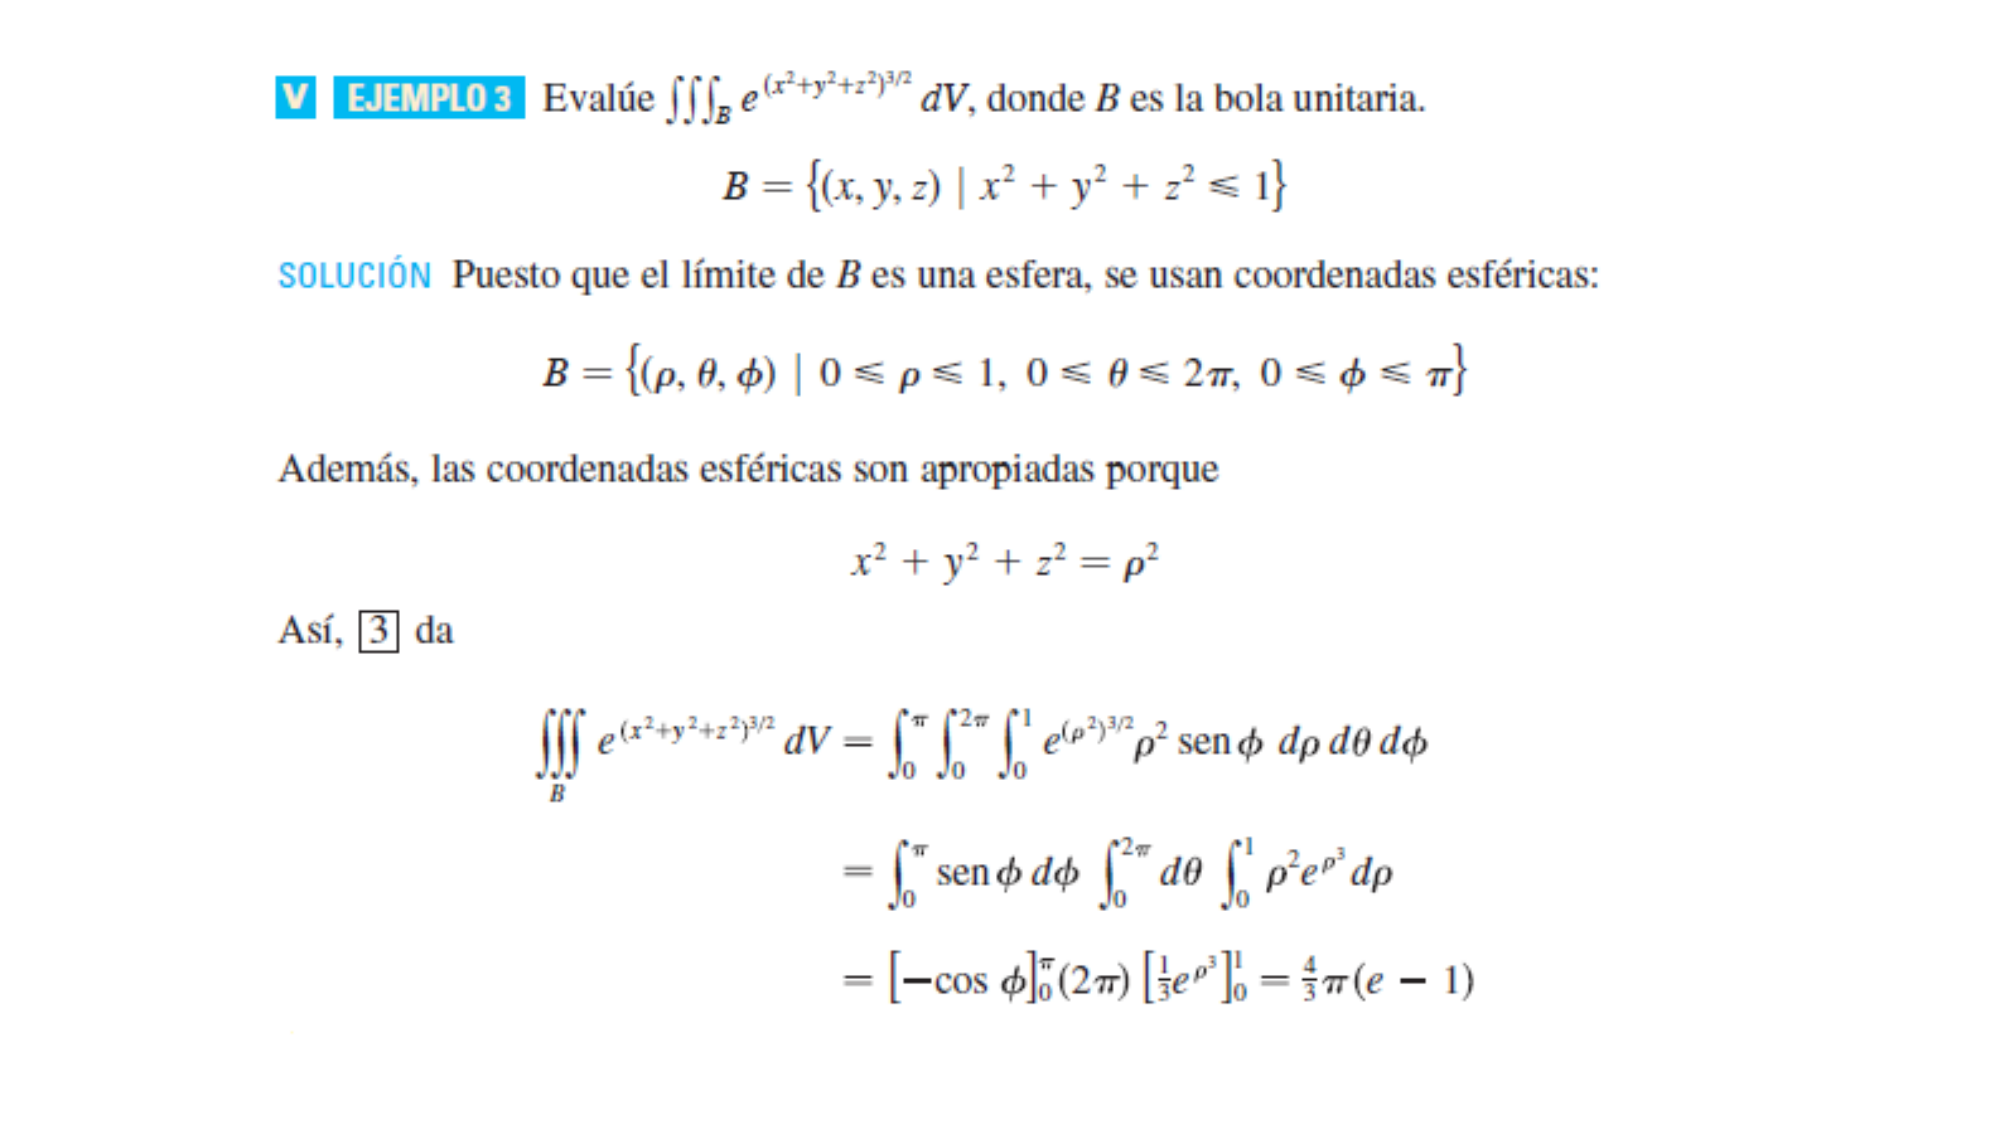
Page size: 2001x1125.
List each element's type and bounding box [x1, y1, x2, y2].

picture [236, 54, 1666, 1038]
